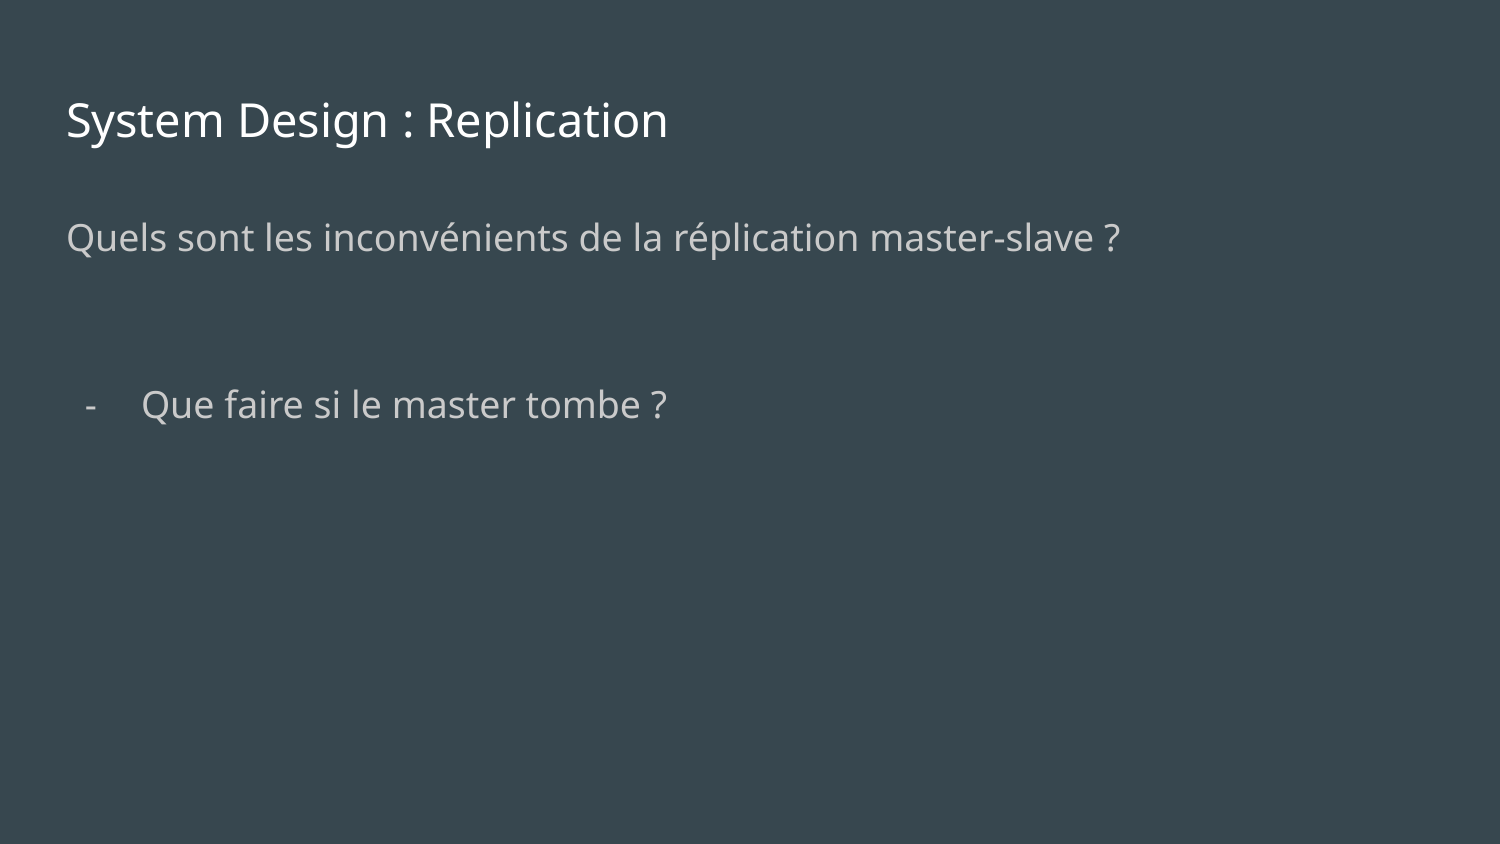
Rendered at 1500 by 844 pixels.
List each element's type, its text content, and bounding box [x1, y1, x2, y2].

list Quels sont les inconvénients de la réplication master-slave ? Que faire si le master tombe ? [51, 189, 1449, 750]
title System Design : Replication [51, 72, 1449, 167]
